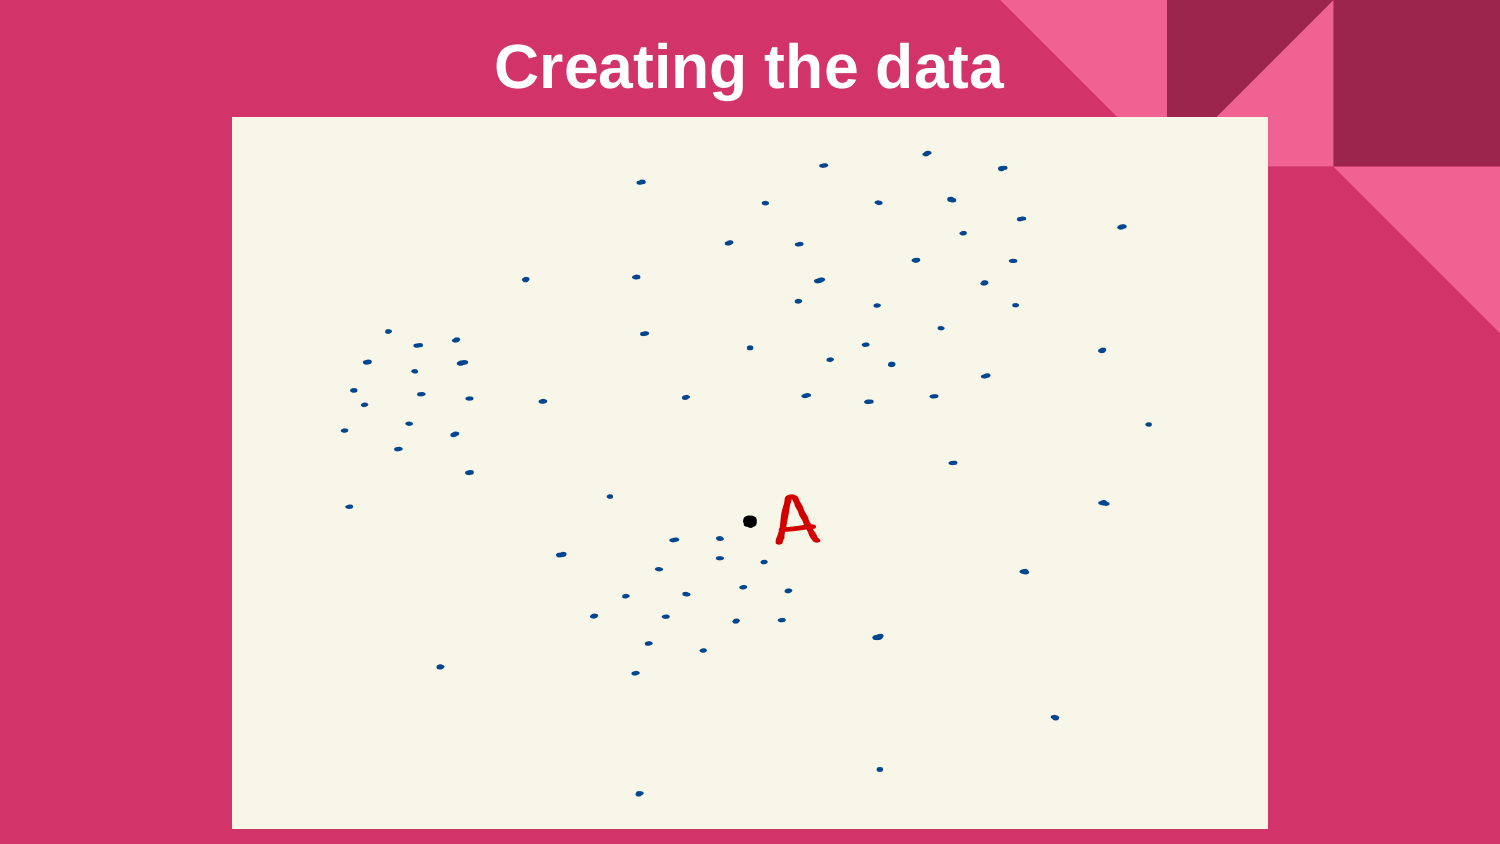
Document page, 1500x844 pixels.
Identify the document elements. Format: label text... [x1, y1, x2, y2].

picture [232, 117, 1268, 829]
title Creating the data [289, 9, 1211, 116]
